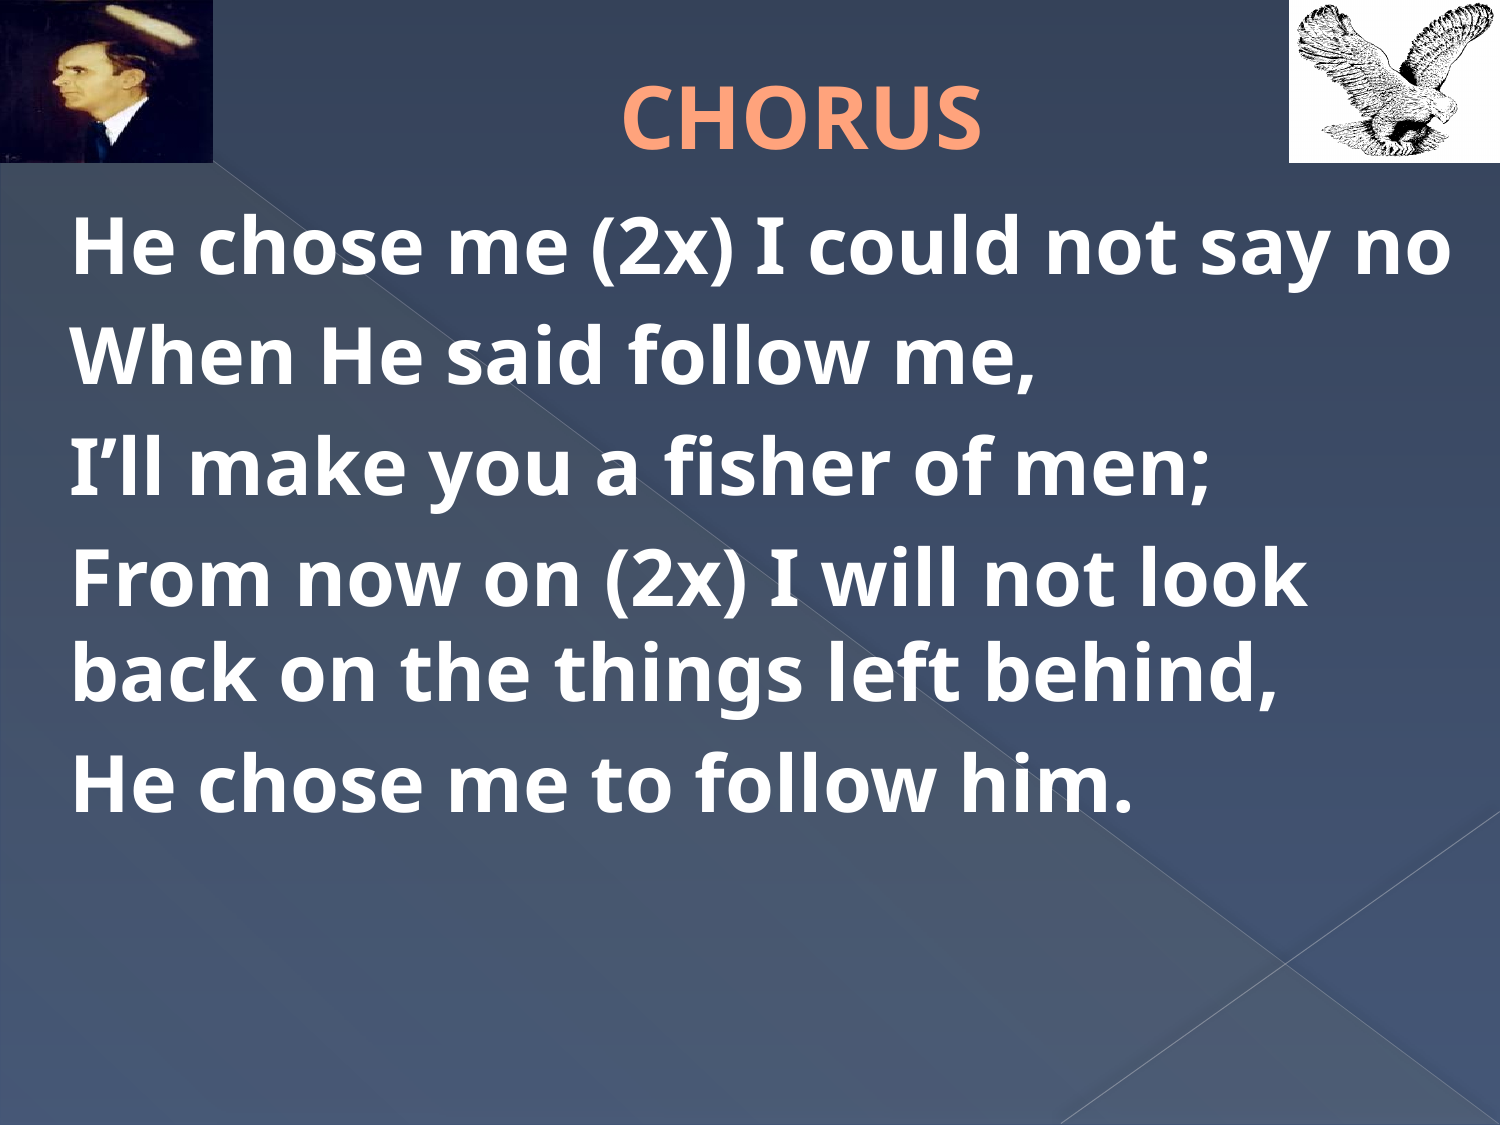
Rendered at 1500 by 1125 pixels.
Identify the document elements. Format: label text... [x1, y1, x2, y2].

list He chose me (2x) I could not say no When He said follow me, I’ll make you a fisher of men; From now on (2x) I will not look back on the things left behind, He chose me to follow him. [44, 187, 1488, 1088]
title CHORUS [75, 0, 1425, 187]
picture [0, 0, 213, 163]
picture [1288, 0, 1500, 163]
